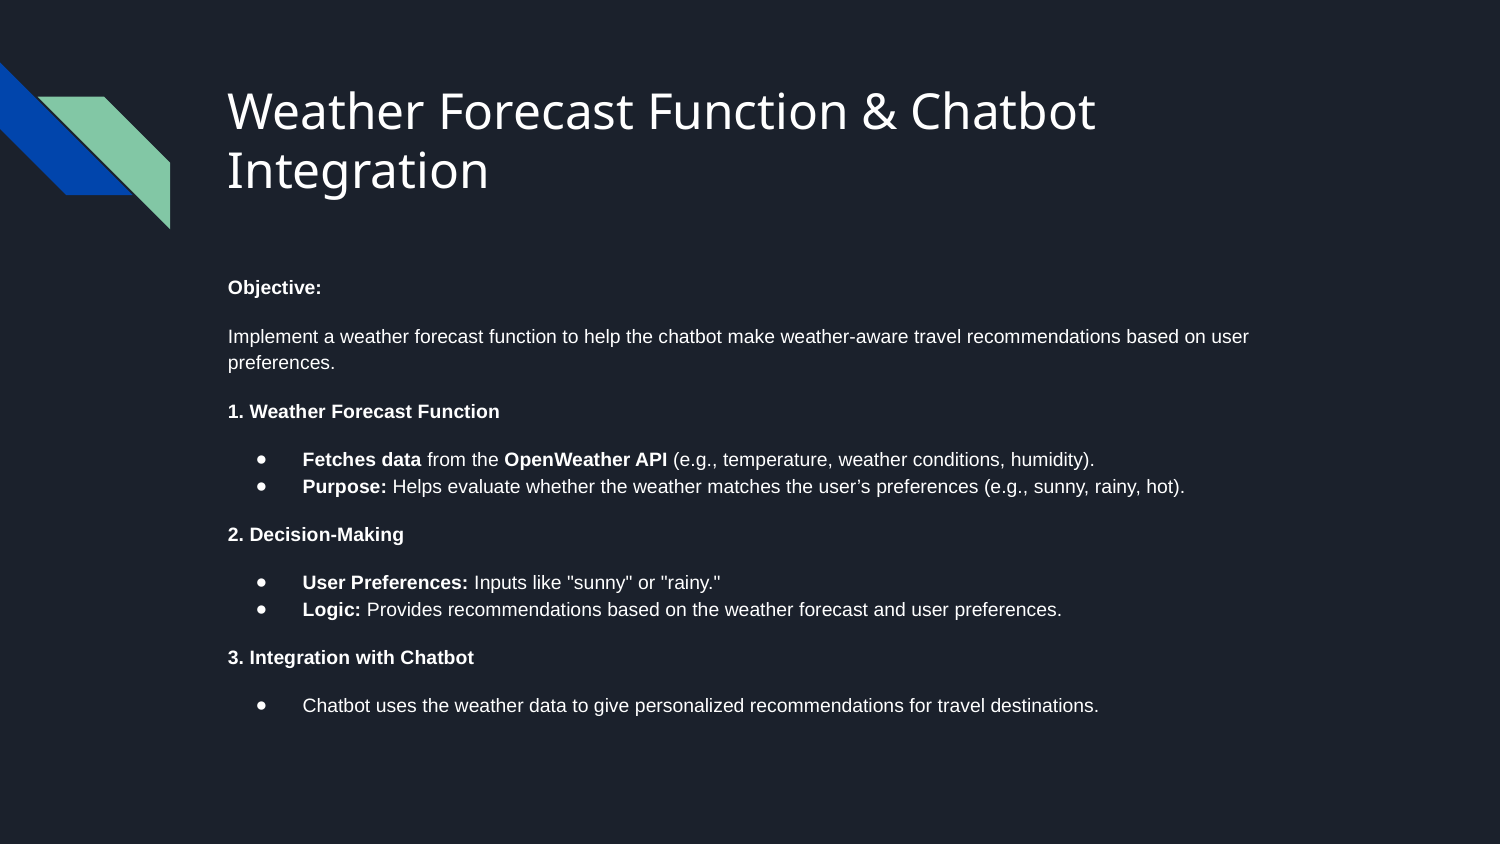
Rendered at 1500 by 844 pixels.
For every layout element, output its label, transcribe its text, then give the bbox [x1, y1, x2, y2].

list Objective: Implement a weather forecast function to help the chatbot make weather-aware travel recommendations based on user preferences. 1. Weather Forecast Function Fetches data from the OpenWeather API (e.g., temperature, weather conditions, humidity). Purpose: Helps evaluate whether the weather matches the user’s preferences (e.g., sunny, rainy, hot). 2. Decision-Making User Preferences: Inputs like "sunny" or "rainy." Logic: Provides recommendations based on the weather forecast and user preferences. 3. Integration with Chatbot Chatbot uses the weather data to give personalized recommendations for travel destinations. [212, 257, 1368, 735]
title Weather Forecast Function & Chatbot Integration [212, 64, 1368, 215]
